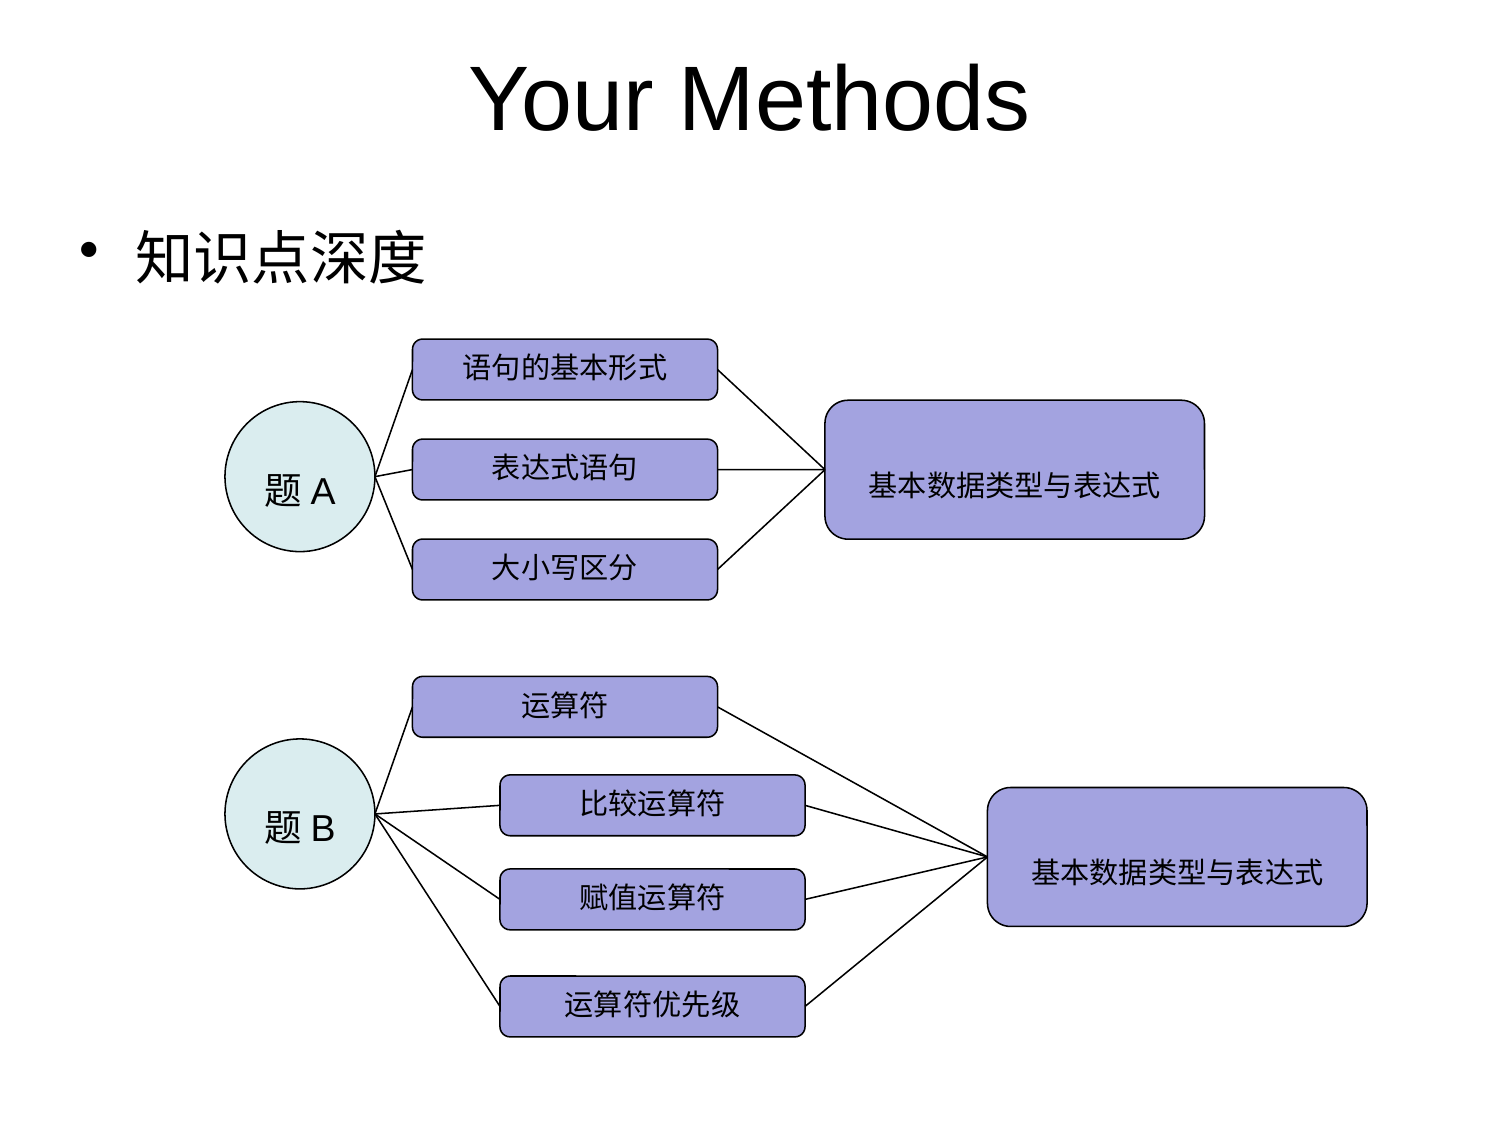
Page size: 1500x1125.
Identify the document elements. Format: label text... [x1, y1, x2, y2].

list 知识点深度 [63, 162, 1488, 943]
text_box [717, 369, 826, 469]
text_box 运算符 [412, 676, 718, 738]
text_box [374, 805, 501, 813]
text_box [374, 813, 501, 1007]
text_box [374, 706, 413, 804]
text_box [374, 469, 413, 476]
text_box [374, 369, 413, 469]
text_box 赋值运算符 [504, 868, 799, 930]
title Your Methods [74, 0, 1426, 162]
text_box 大小写区分 [412, 539, 718, 600]
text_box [374, 476, 413, 570]
text_box 题B [224, 738, 369, 889]
text_box 比较运算符 [499, 774, 712, 836]
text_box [804, 856, 988, 1007]
text_box 基本数据类型与表达式 [991, 787, 1368, 927]
text_box 语句的基本形式 [412, 339, 718, 400]
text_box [804, 805, 988, 856]
text_box 运算符优先级 [499, 976, 806, 1037]
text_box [717, 706, 988, 858]
text_box 基本数据类型与表达式 [829, 400, 1205, 540]
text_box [717, 469, 826, 570]
text_box 题A [224, 401, 369, 552]
text_box 表达式语句 [416, 439, 712, 500]
